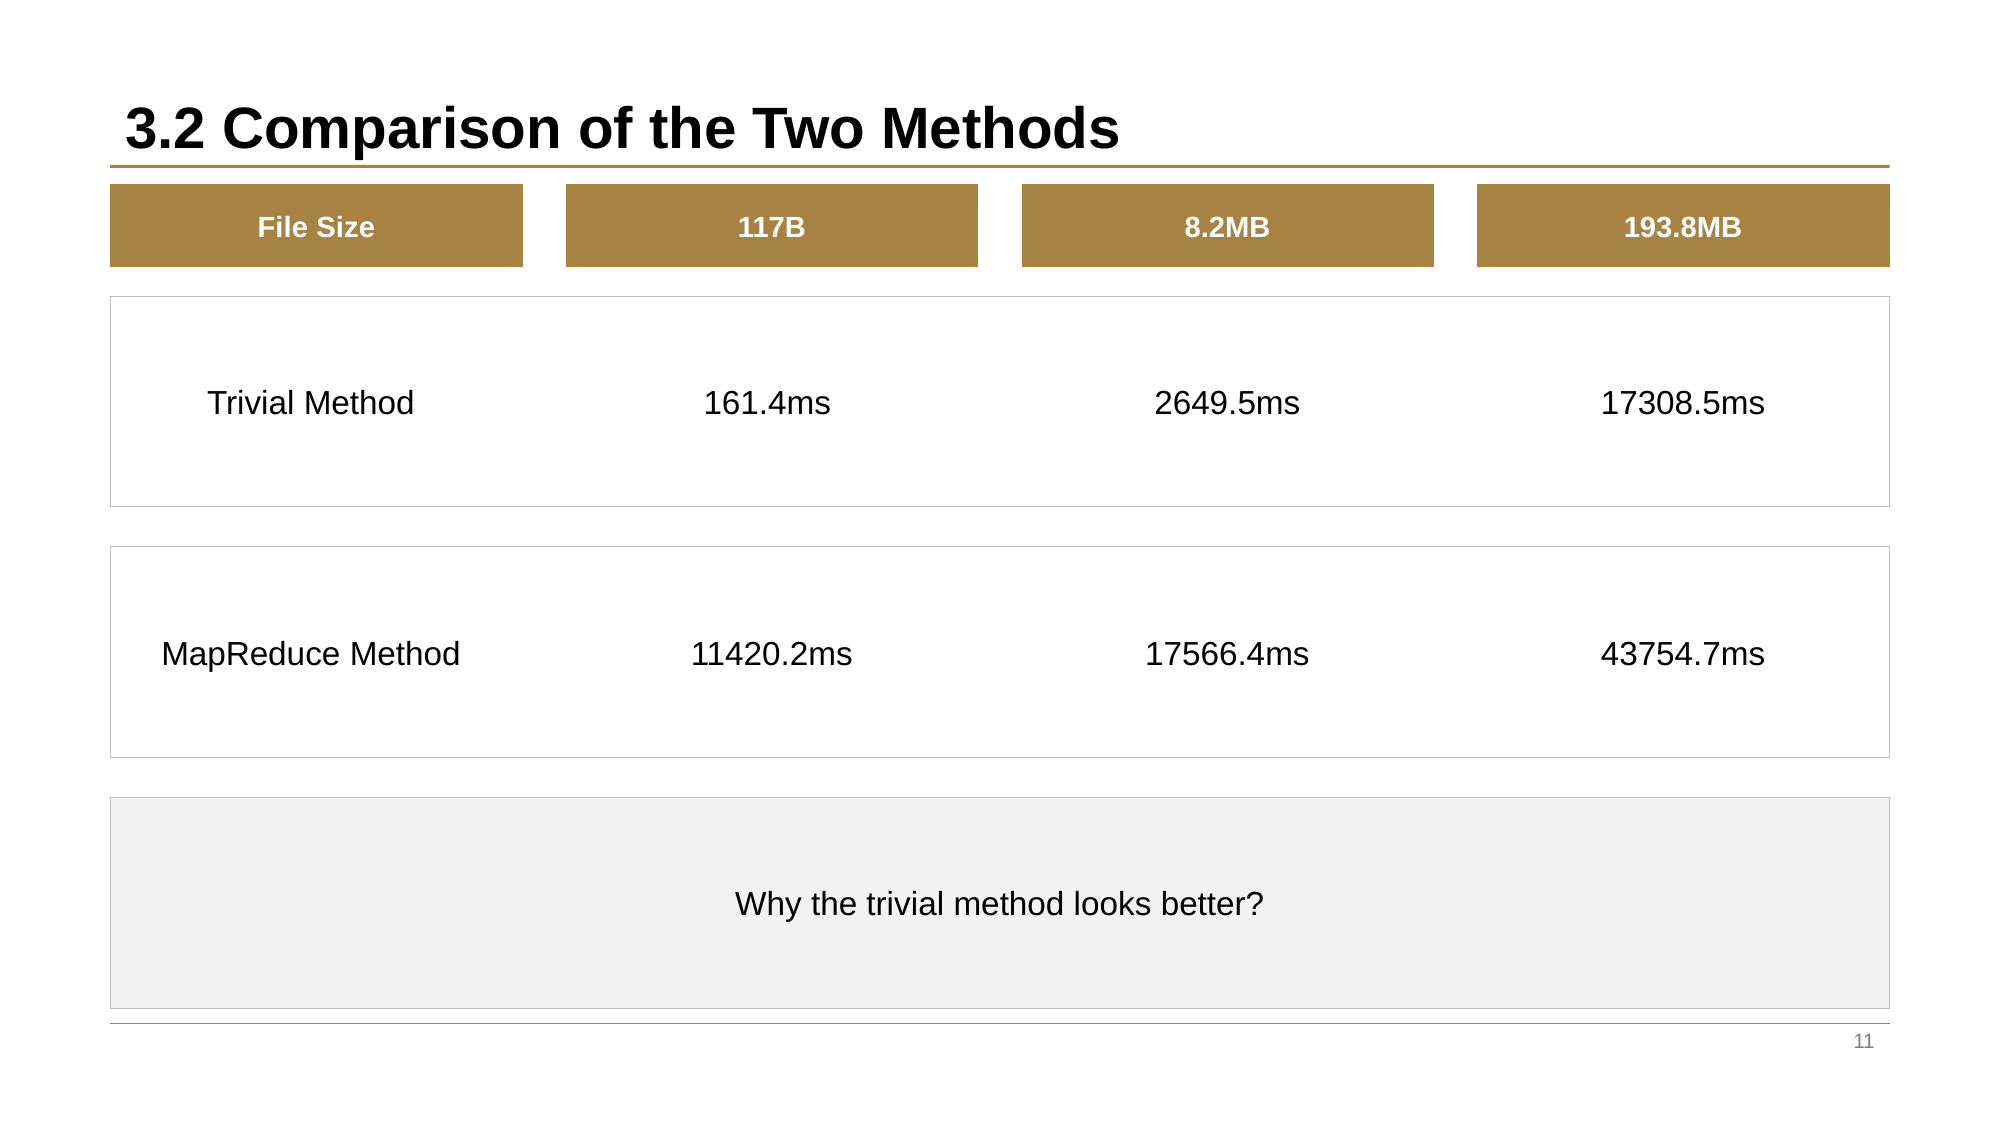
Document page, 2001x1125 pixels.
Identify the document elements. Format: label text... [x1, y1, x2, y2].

title 3.2 Comparison of the Two Methods [109, 0, 1890, 169]
slide_number 11 [1412, 1023, 1890, 1058]
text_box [109, 184, 1890, 1008]
